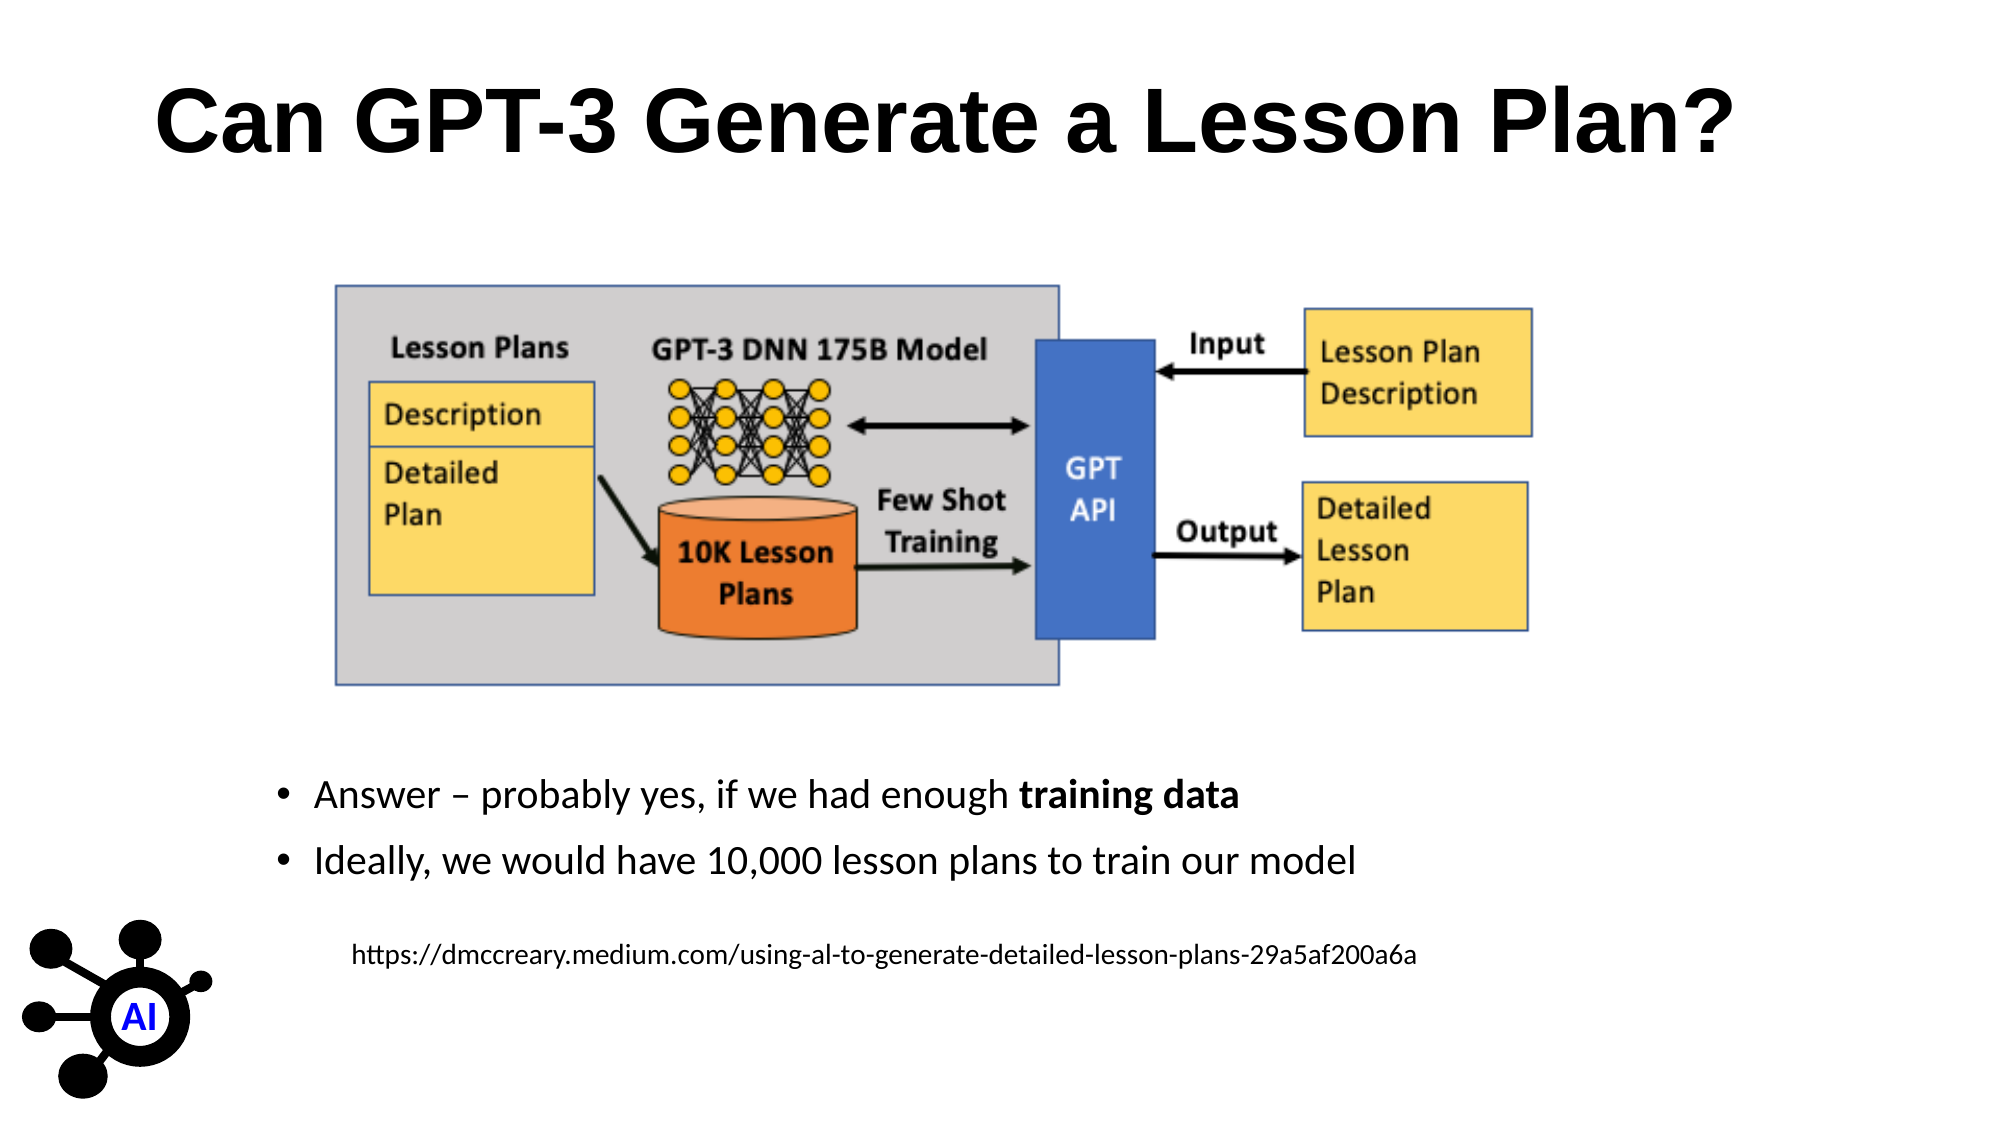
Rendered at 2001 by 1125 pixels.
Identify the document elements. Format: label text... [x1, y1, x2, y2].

picture [322, 277, 1546, 699]
list Answer – probably yes, if we had enough training data Ideally, we would have 10,000 lesson plans to train our model https://dmccreary.medium.com/using-al-to-generate-detailed-lesson-plans-29a5af200a6a [261, 765, 1577, 1008]
title Can GPT-3 Generate a Lesson Plan? [139, 35, 1865, 211]
